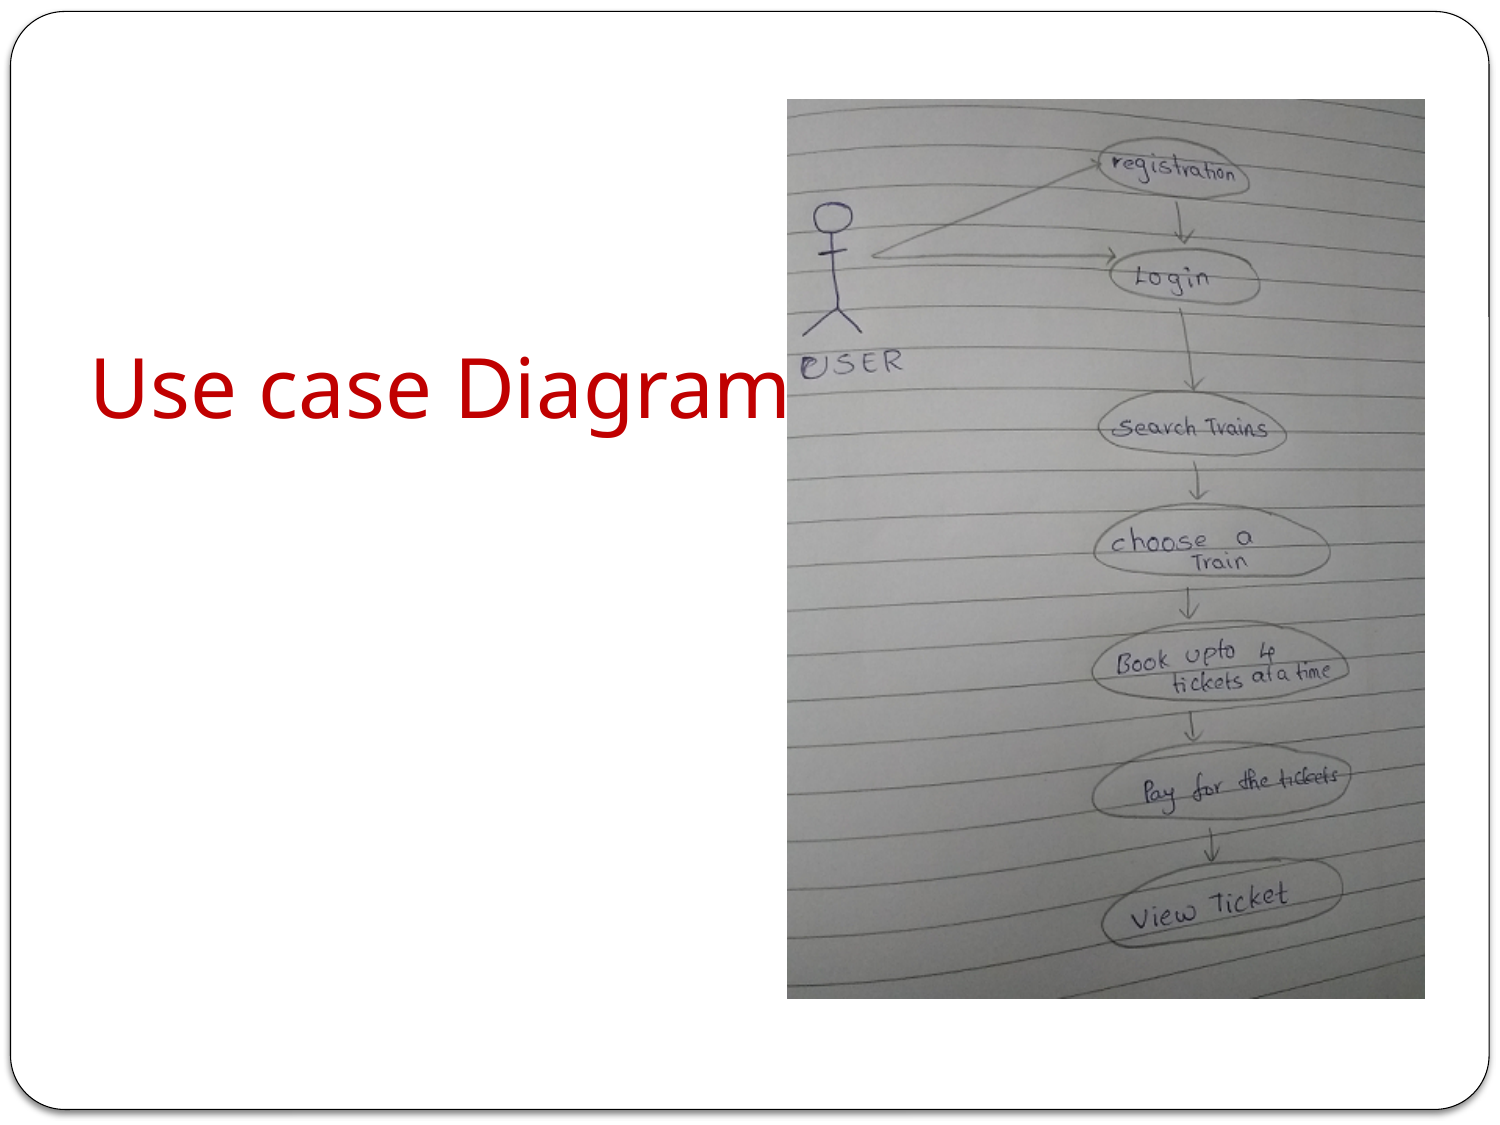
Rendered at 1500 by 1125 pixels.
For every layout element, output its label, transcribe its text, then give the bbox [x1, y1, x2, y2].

title Use case Diagram [75, 262, 781, 450]
picture [787, 99, 1426, 999]
